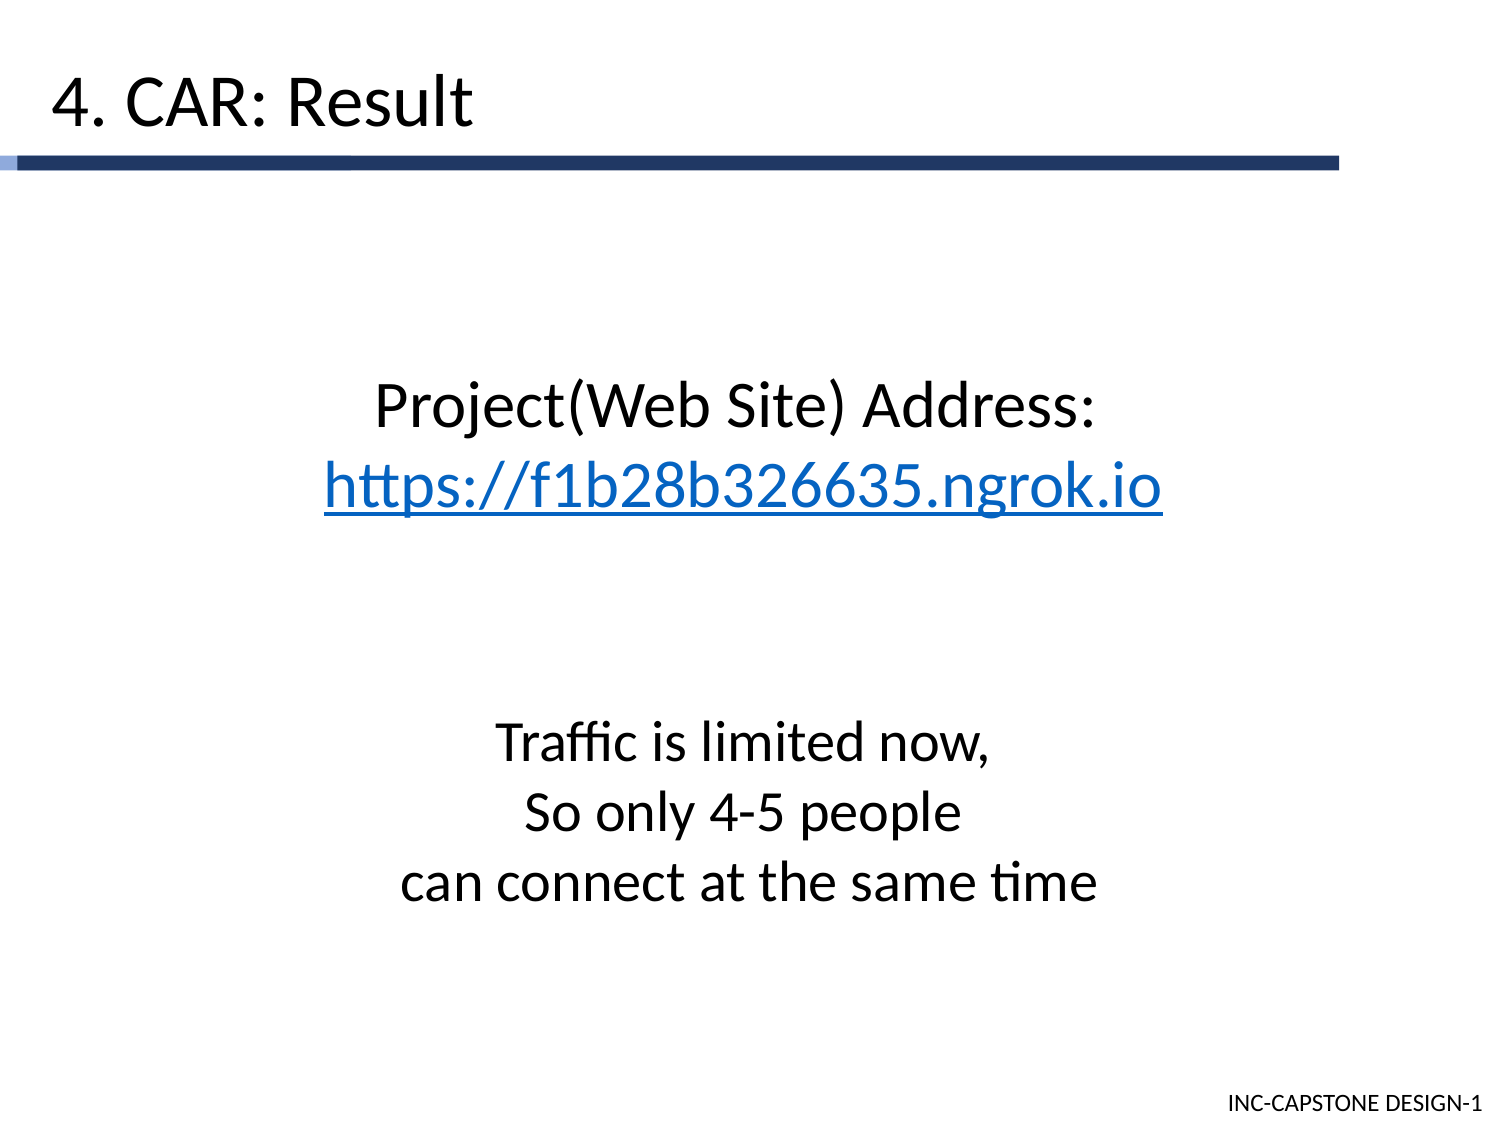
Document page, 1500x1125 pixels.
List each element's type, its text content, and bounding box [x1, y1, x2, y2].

text_box Traffic is limited now, So only 4-5 people can connect at the same time [254, 695, 1246, 921]
text_box Project(Web Site) Address: https://f1b28b326635.ngrok.io [309, 353, 1178, 529]
text_box 4. CAR: Result [36, 43, 1450, 149]
